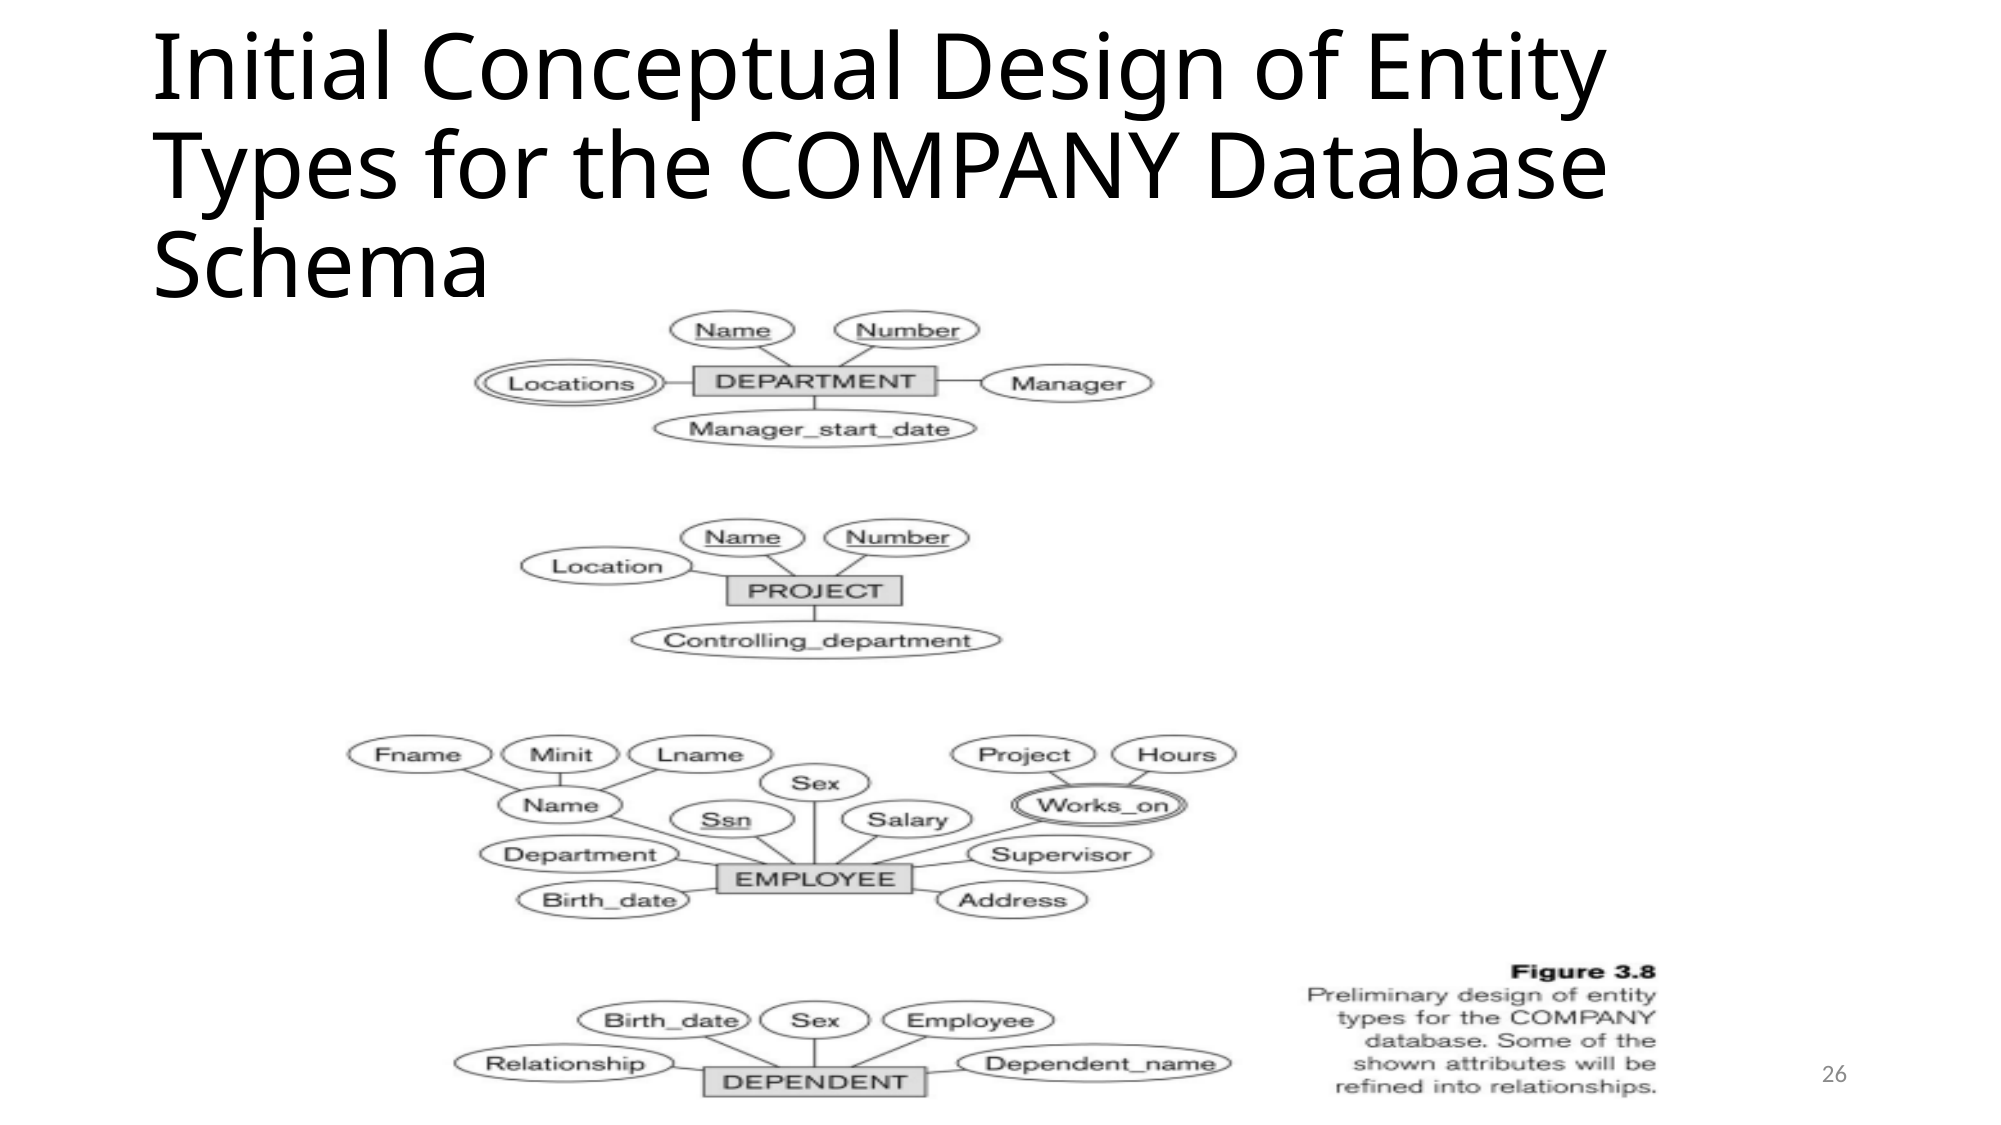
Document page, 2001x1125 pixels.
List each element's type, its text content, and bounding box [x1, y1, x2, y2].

slide_number 26 [1692, 1042, 1863, 1103]
title Initial Conceptual Design of Entity Types for the COMPANY Database Schema [137, 59, 1863, 278]
picture [339, 297, 1692, 1105]
